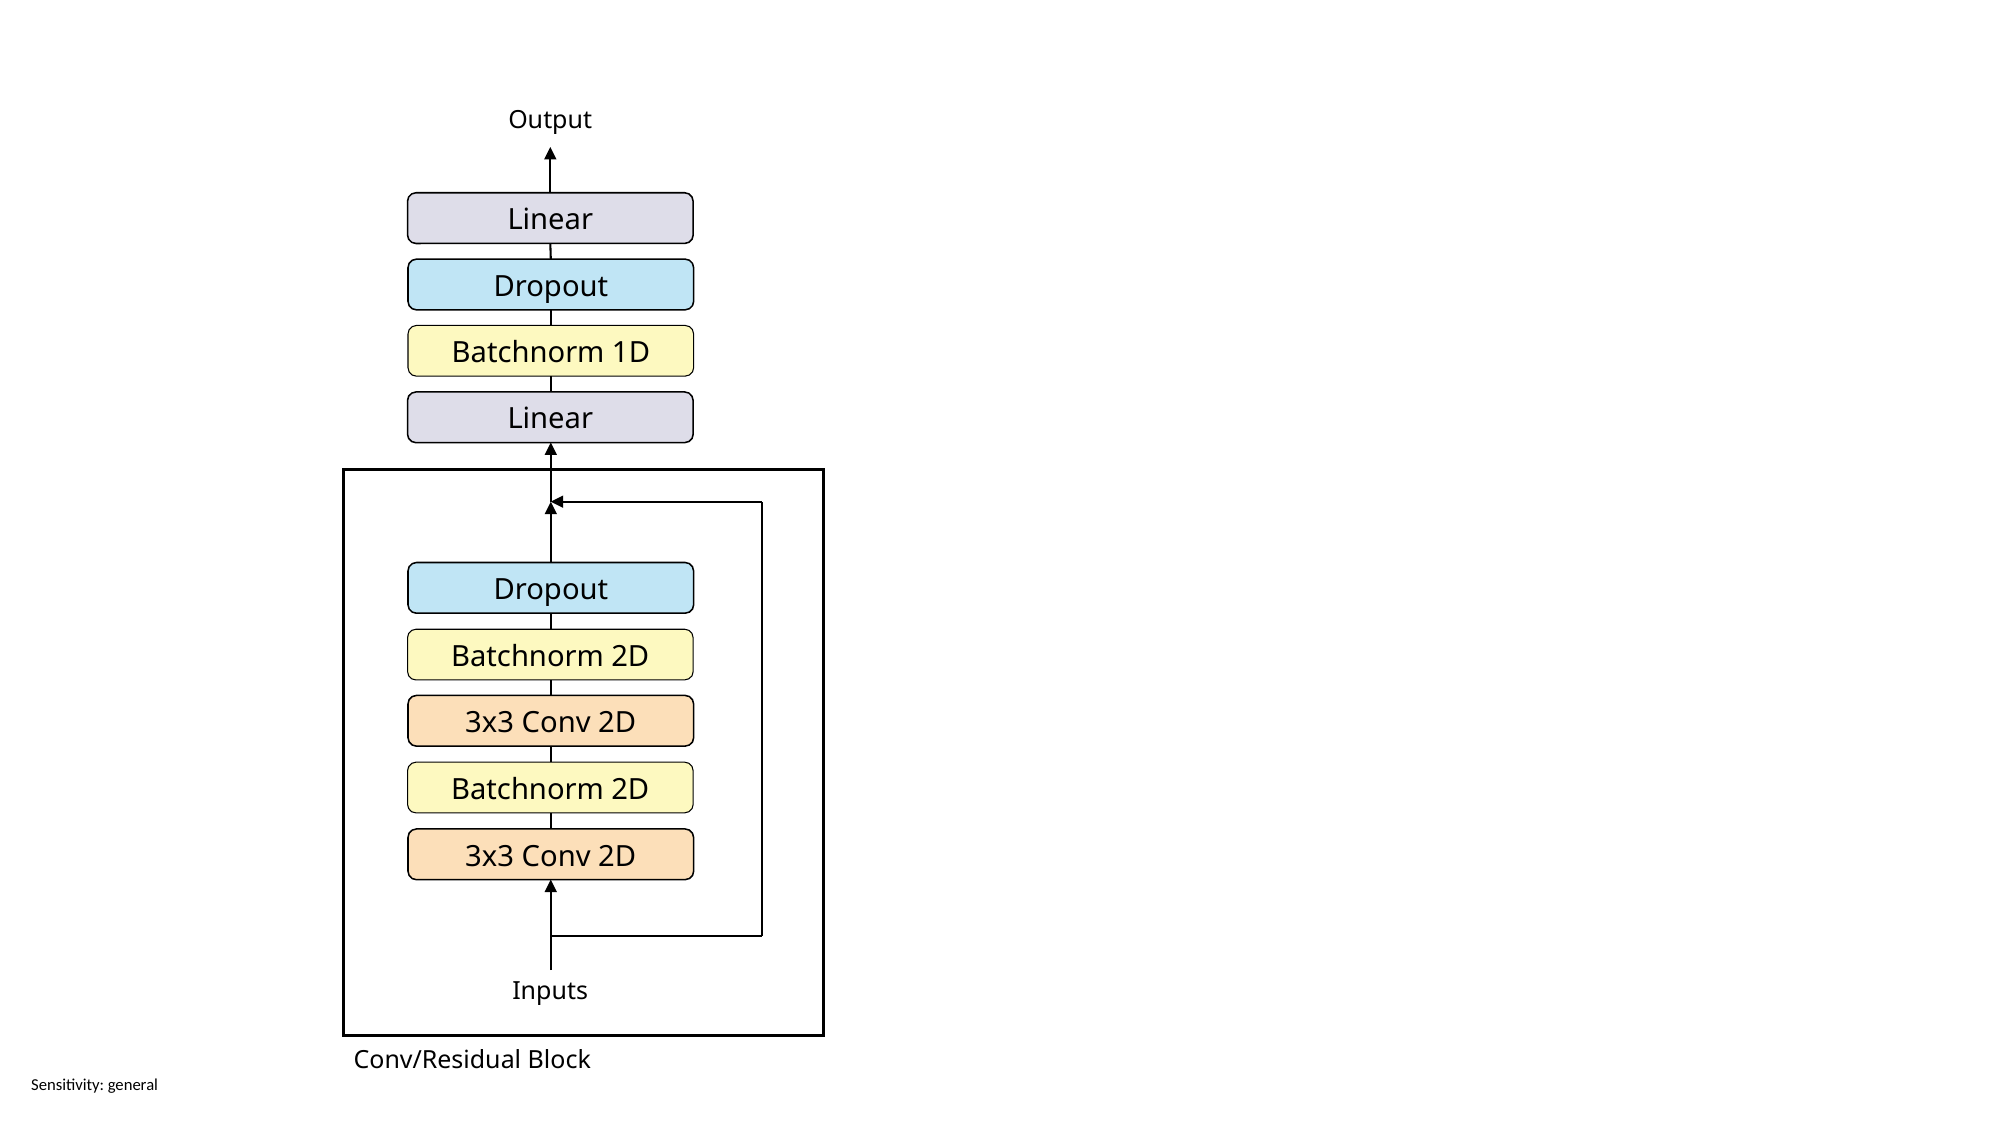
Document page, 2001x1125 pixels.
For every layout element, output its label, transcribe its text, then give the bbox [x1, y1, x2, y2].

text_box [342, 468, 825, 1037]
text_box Output [493, 95, 607, 141]
text_box Conv/Residual Block [338, 1035, 607, 1081]
text_box Inputs [497, 967, 604, 1013]
text_box Linear [405, 190, 696, 246]
text_box Linear [405, 389, 696, 445]
text_box Batchnorm 2D [405, 627, 696, 683]
text_box Dropout [405, 257, 696, 312]
text_box Batchnorm 2D [405, 760, 696, 815]
text_box 3x3 Conv 2D [405, 693, 696, 749]
text_box Batchnorm 1D [405, 323, 696, 379]
